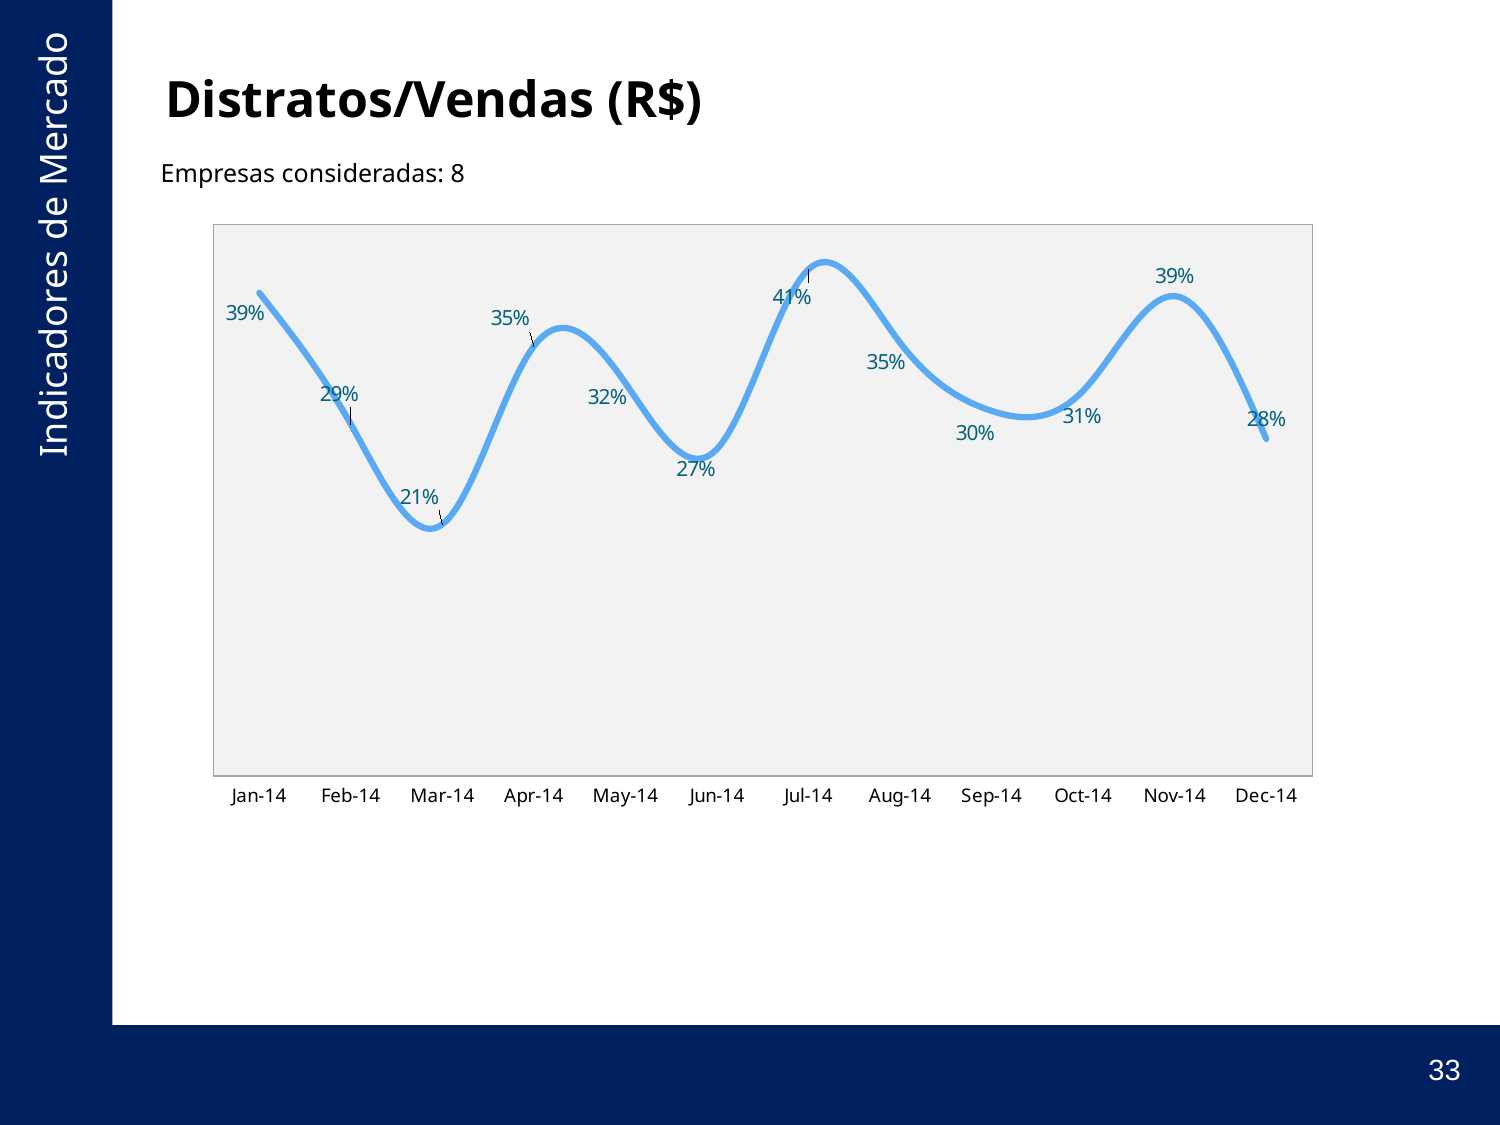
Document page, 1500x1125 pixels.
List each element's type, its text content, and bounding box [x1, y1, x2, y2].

chart [190, 212, 1336, 821]
title Distratos/Vendas (R$) [150, 45, 1425, 150]
slide_number 33 [1338, 1043, 1476, 1104]
text_box Empresas consideradas: 8 [145, 149, 481, 195]
